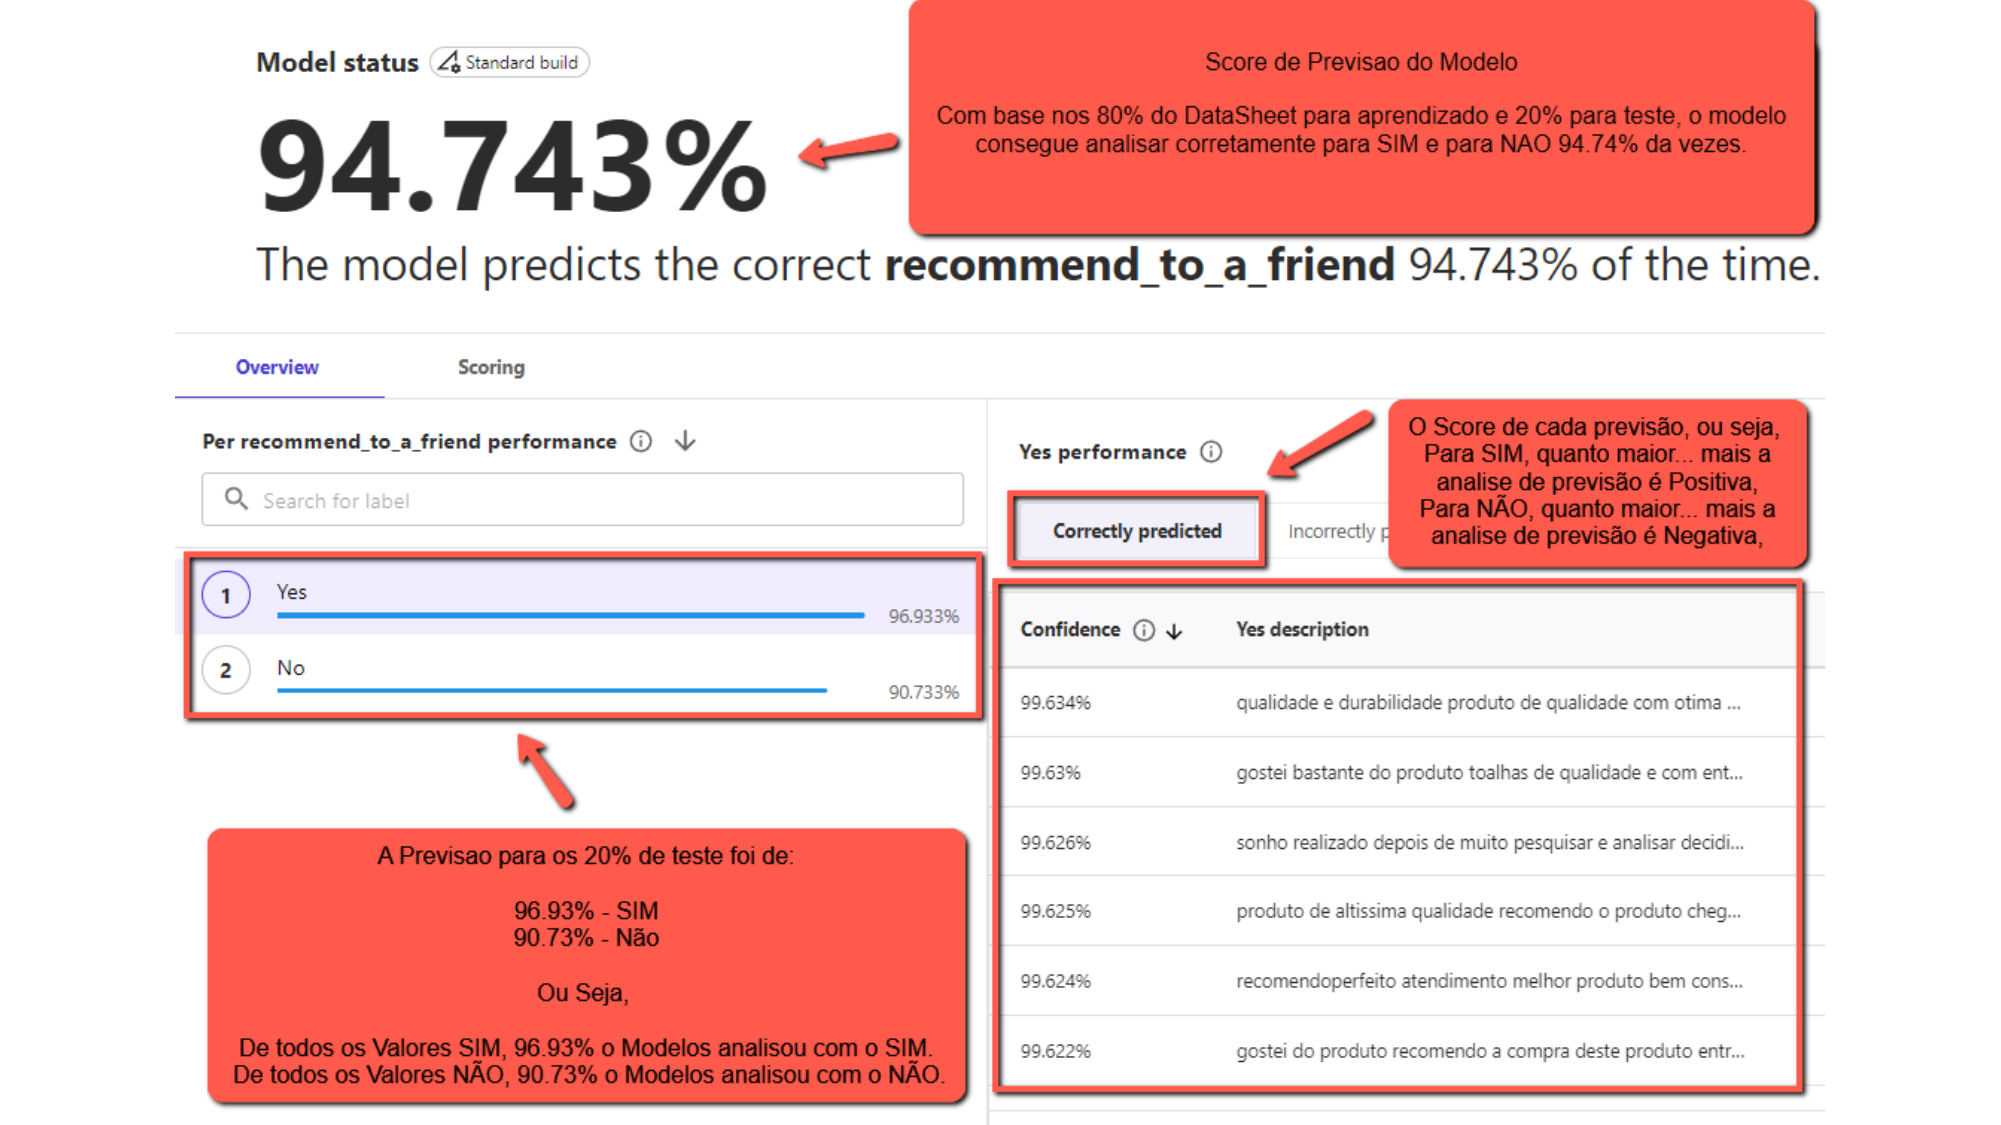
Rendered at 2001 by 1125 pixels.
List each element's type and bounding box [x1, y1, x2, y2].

picture [174, 0, 1825, 1125]
